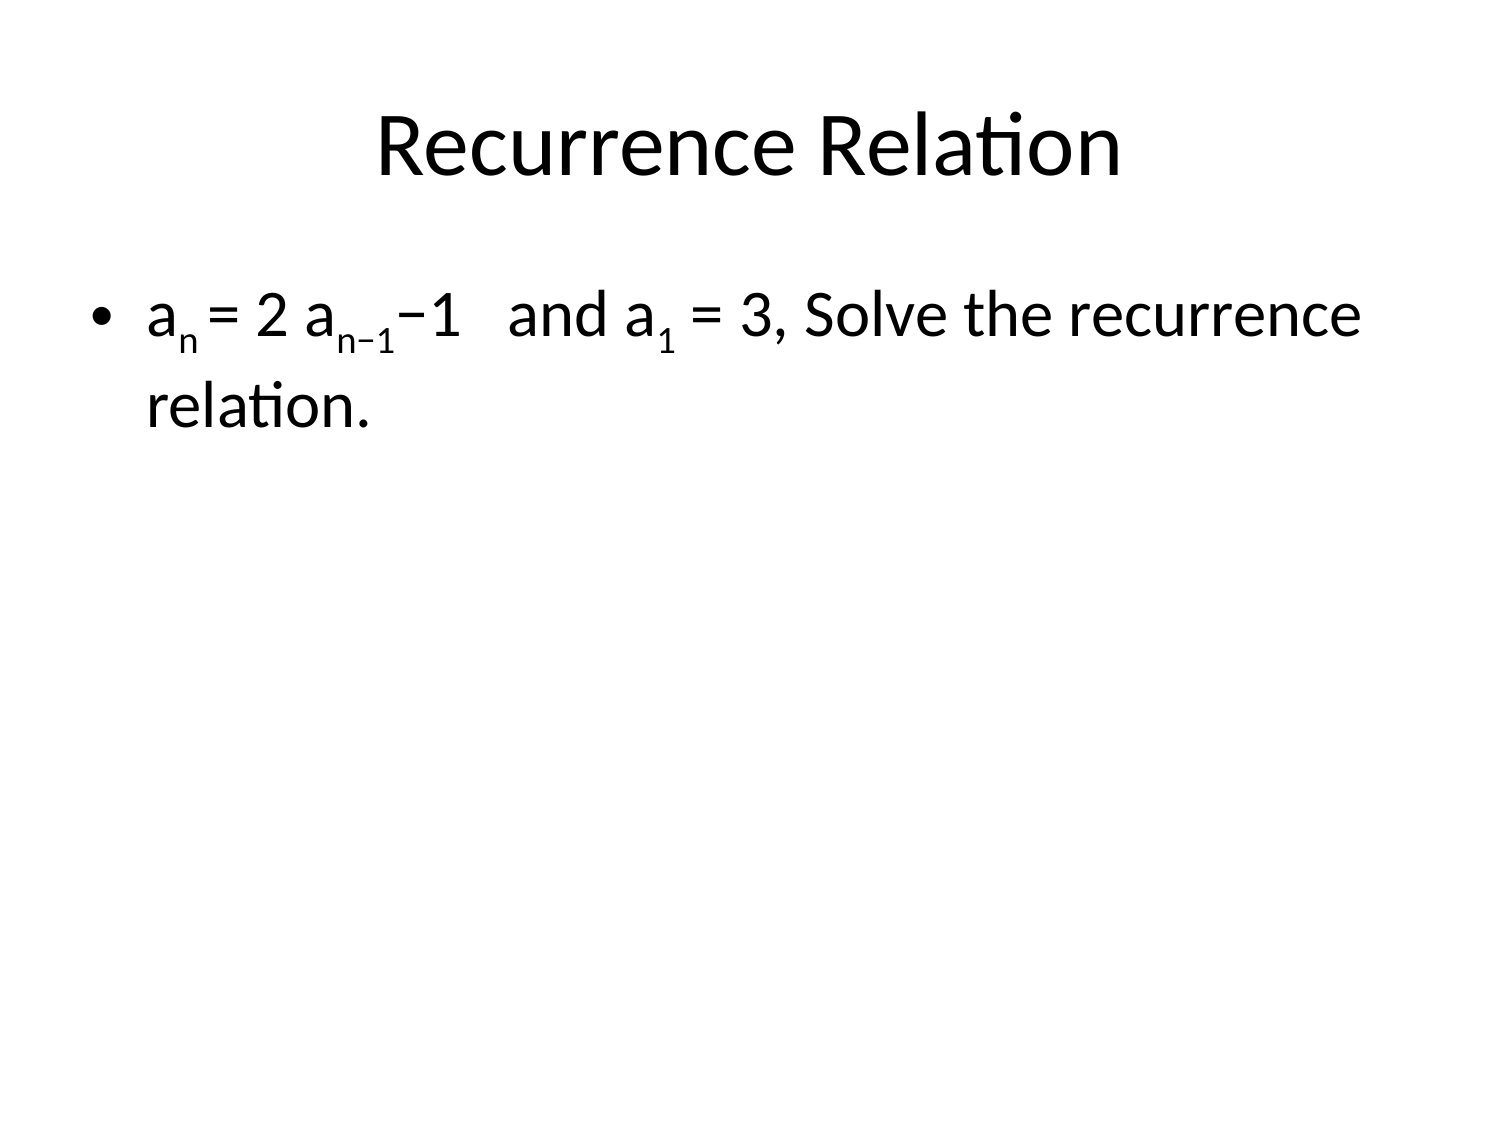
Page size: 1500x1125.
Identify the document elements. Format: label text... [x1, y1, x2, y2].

list an = 2 an−1−1 and a1 = 3, Solve the recurrence relation. [75, 262, 1425, 1005]
title Recurrence Relation [75, 45, 1425, 233]
